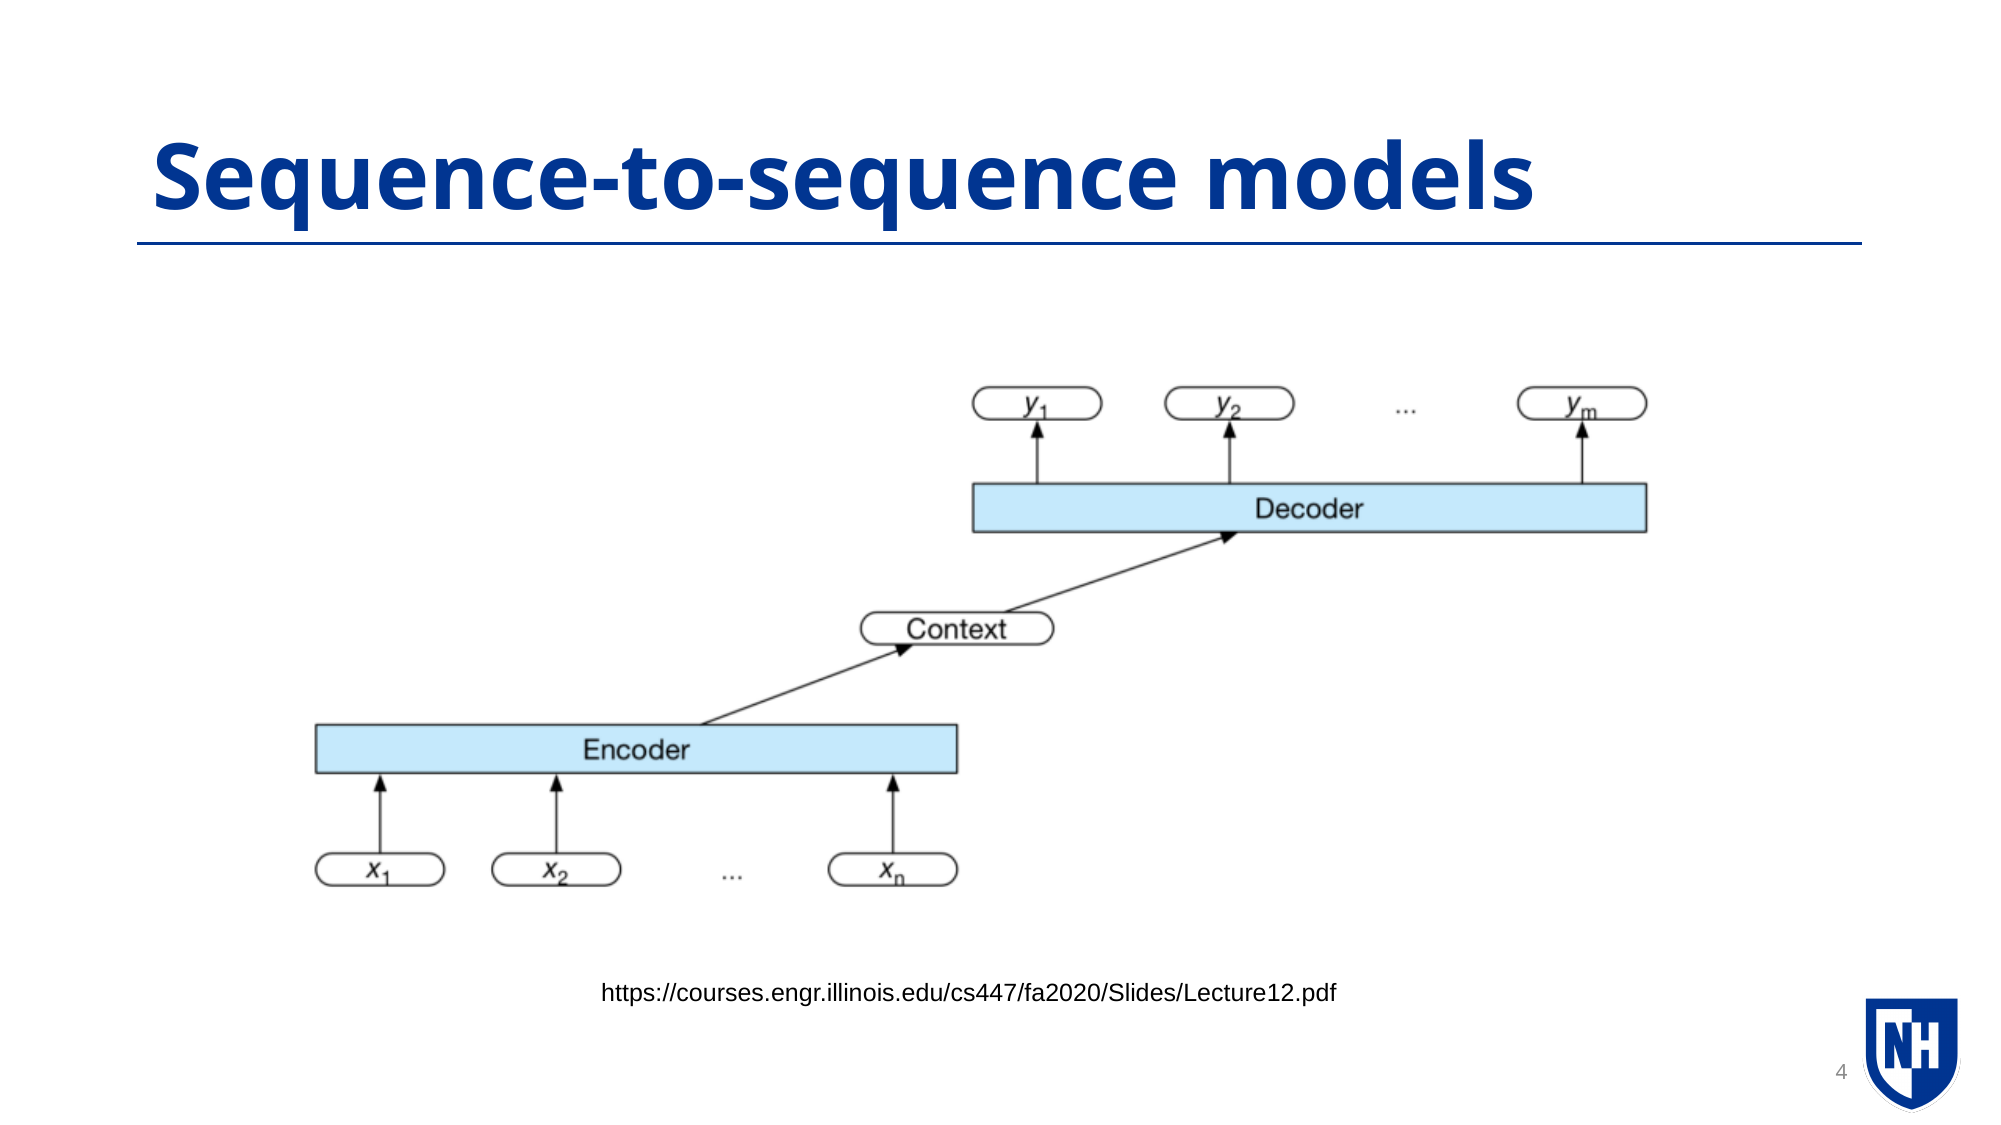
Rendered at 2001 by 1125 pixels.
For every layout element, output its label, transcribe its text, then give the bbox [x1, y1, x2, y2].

picture [1862, 995, 1961, 1125]
text_box https://courses.engr.illinois.edu/cs447/fa2020/Slides/Lecture12.pdf [586, 969, 1587, 1015]
picture [293, 374, 1671, 899]
title Sequence-to-sequence models [137, 92, 1863, 237]
slide_number 4 [1412, 1042, 1863, 1103]
